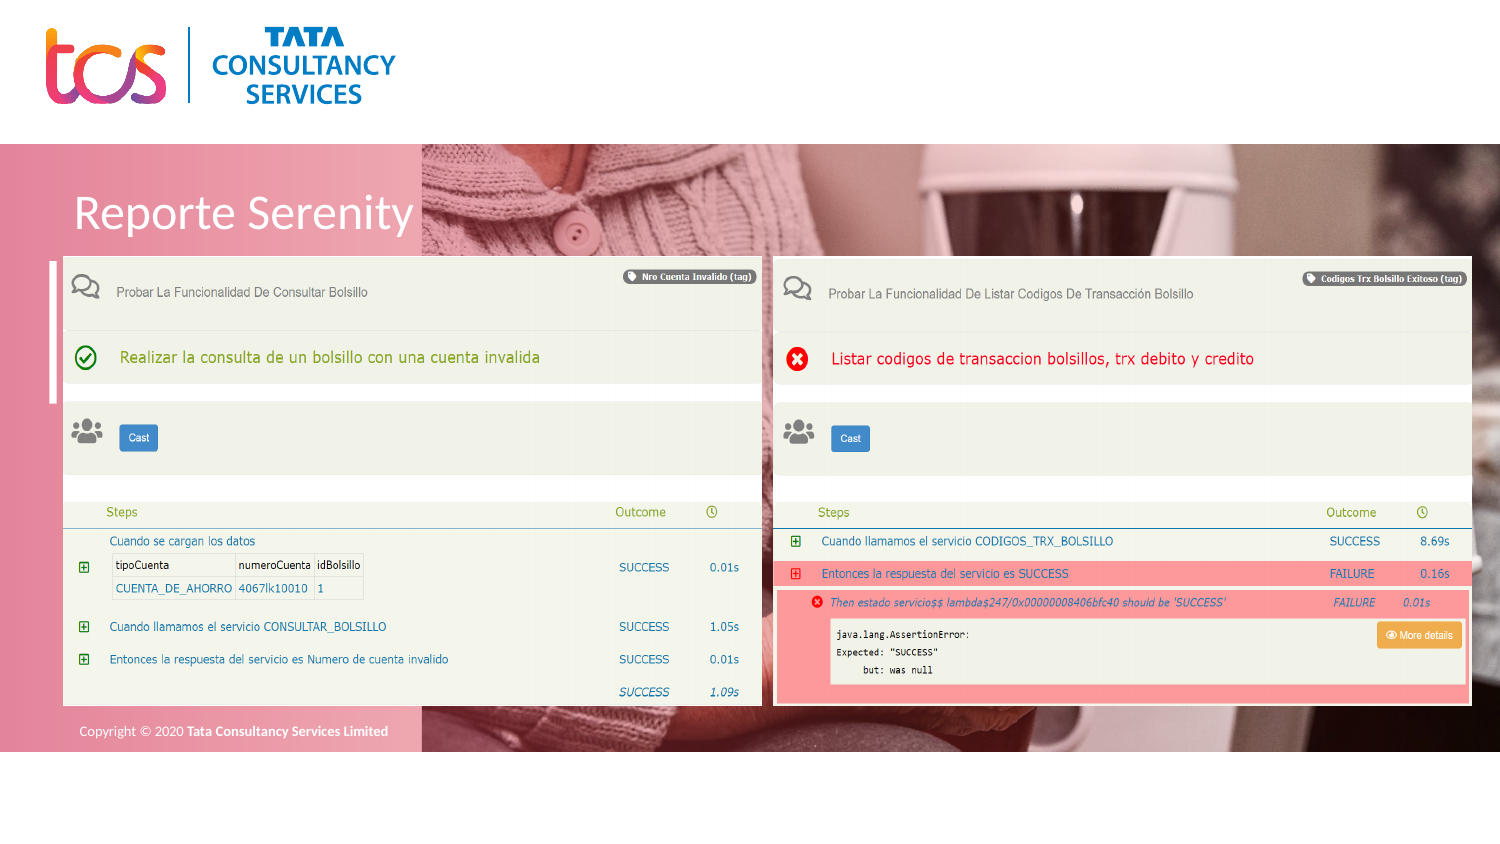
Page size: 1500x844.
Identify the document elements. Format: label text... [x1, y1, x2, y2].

picture [46, 28, 166, 104]
picture [773, 144, 1500, 752]
picture [63, 256, 763, 706]
title Reporte Serenity [62, 173, 903, 245]
